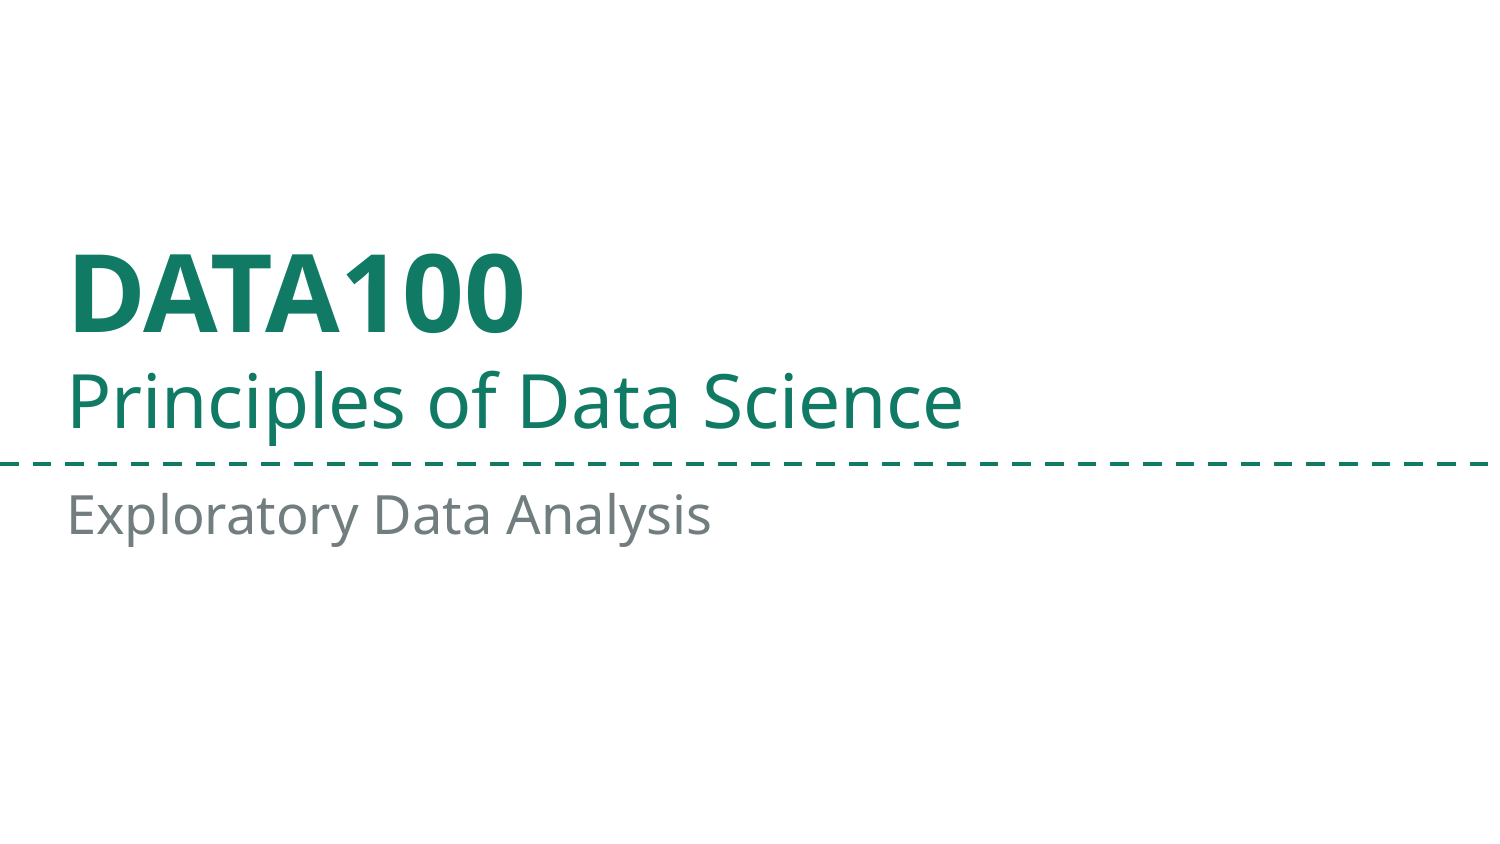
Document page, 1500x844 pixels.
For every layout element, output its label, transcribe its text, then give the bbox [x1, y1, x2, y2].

title DATA100 Principles of Data Science [51, 122, 1449, 459]
subtitle Exploratory Data Analysis [51, 464, 1449, 595]
